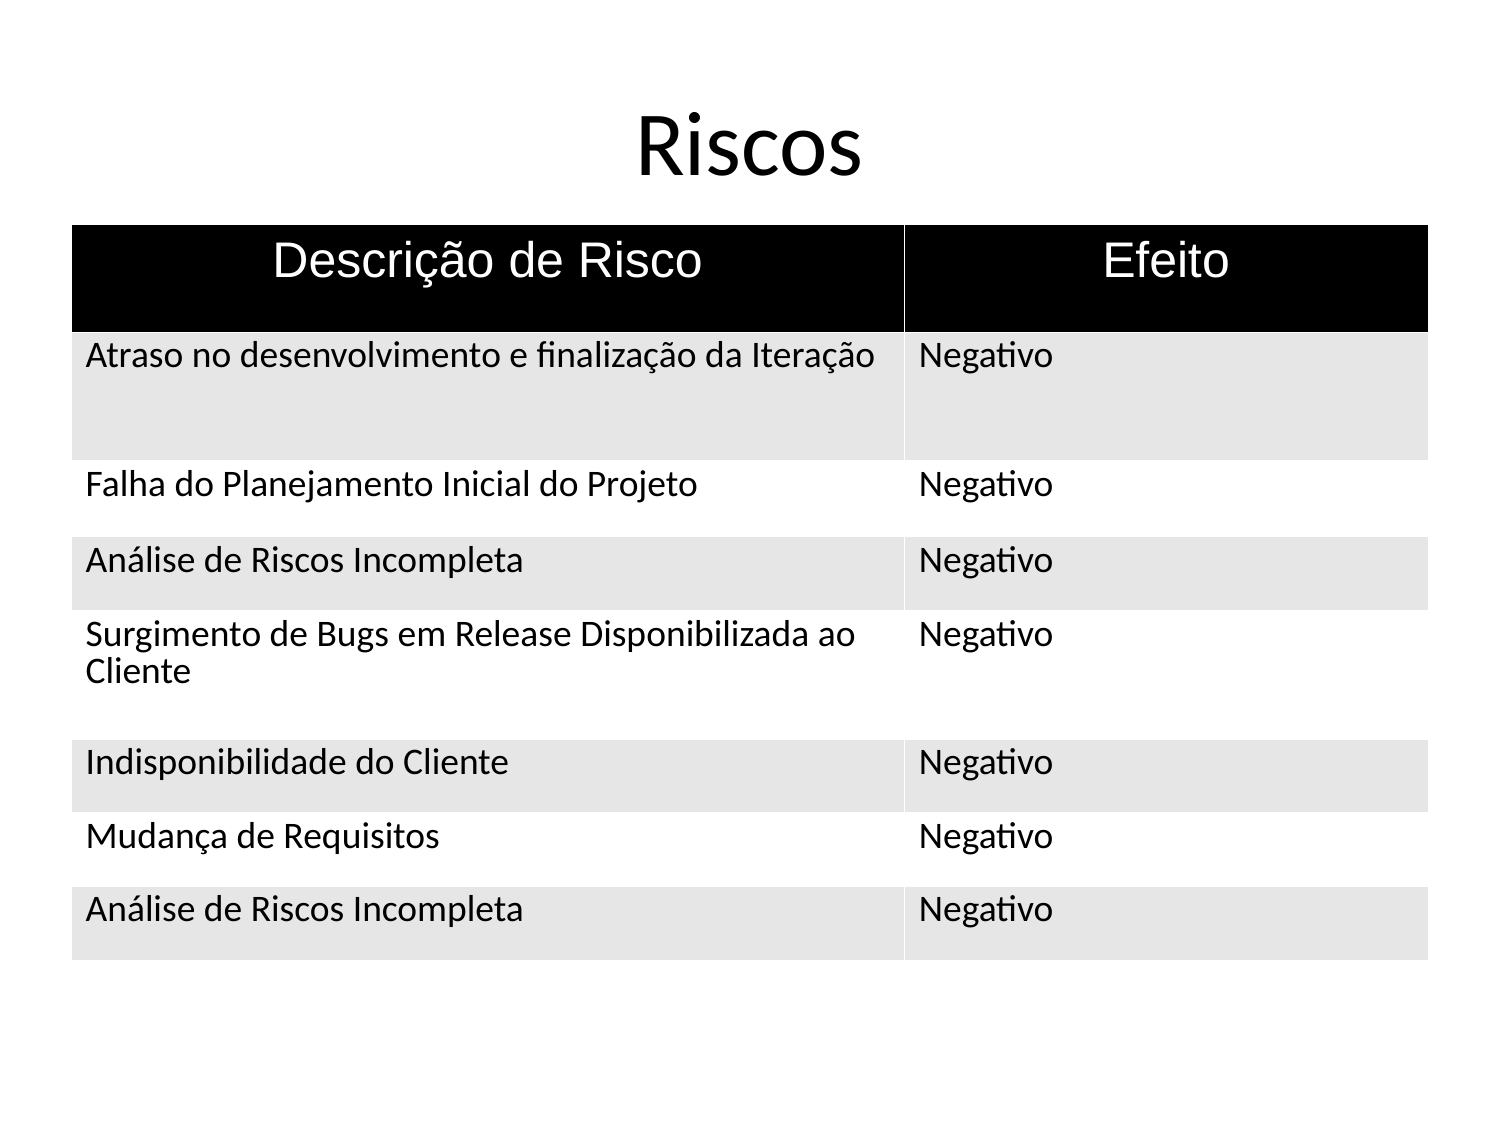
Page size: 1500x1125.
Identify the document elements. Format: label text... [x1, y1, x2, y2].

table_cell Negativo [905, 537, 1428, 610]
text_box Riscos [74, 45, 1425, 224]
table_cell Análise de Riscos Incompleta [72, 887, 904, 960]
table_cell Negativo [905, 611, 1428, 739]
table_cell Mudança de Requisitos [72, 813, 904, 886]
table_cell Atraso no desenvolvimento e finalização da Iteração [72, 333, 904, 460]
table_header Efeito [905, 225, 1428, 332]
table_cell Negativo [905, 813, 1428, 886]
table_header Descrição de Risco [72, 225, 904, 332]
table_cell Indisponibilidade do Cliente [72, 740, 904, 812]
table_cell Falha do Planejamento Inicial do Projeto [72, 461, 904, 536]
table_cell Surgimento de Bugs em Release Disponibilizada ao Cliente [72, 611, 904, 739]
table_cell Negativo [905, 887, 1428, 960]
table_cell Negativo [905, 333, 1428, 460]
table_cell Análise de Riscos Incompleta [72, 537, 904, 610]
table_cell Negativo [905, 461, 1428, 536]
table_cell Negativo [905, 740, 1428, 812]
